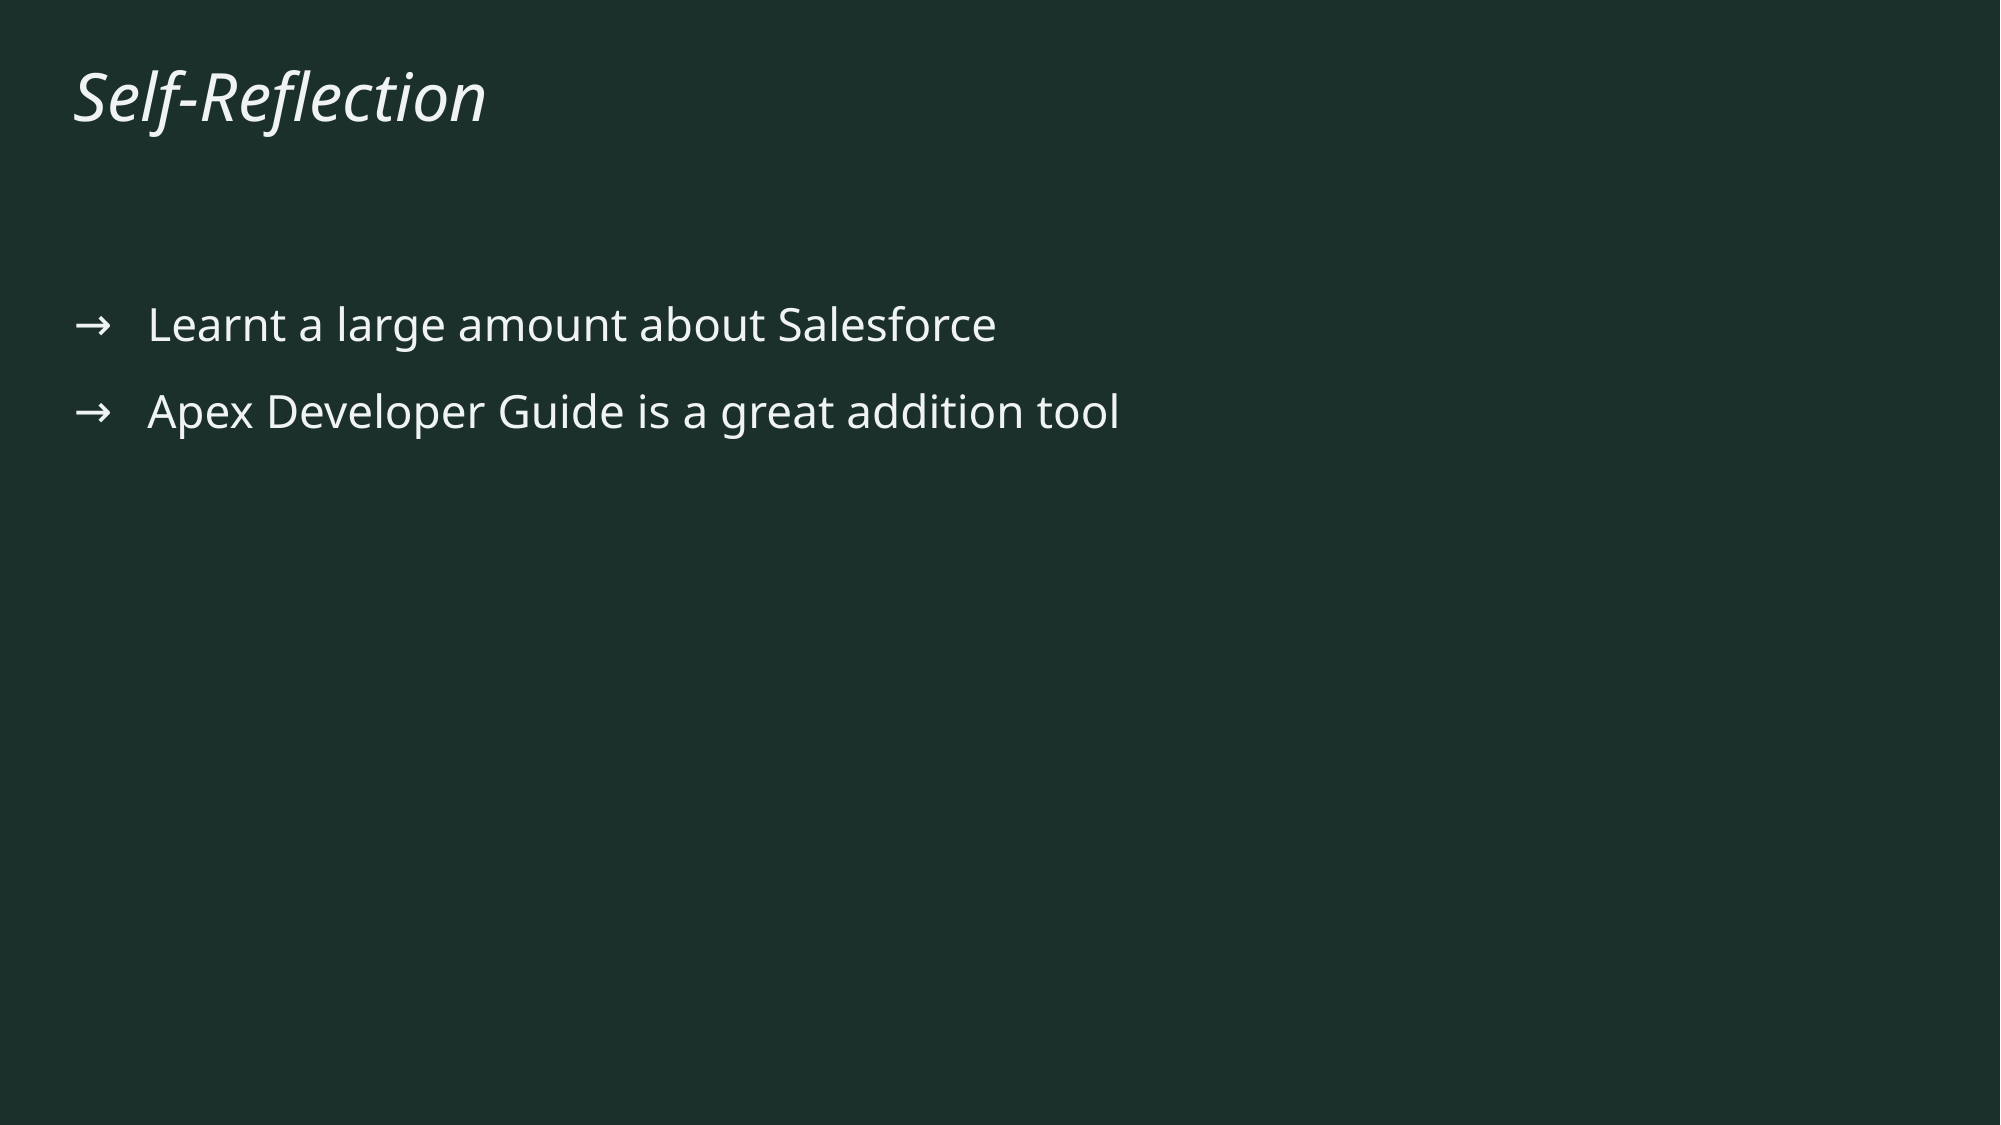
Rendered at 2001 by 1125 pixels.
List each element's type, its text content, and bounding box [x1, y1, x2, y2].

list Learnt a large amount about Salesforce Apex Developer Guide is a great addition tool [73, 284, 1927, 906]
title Self-Reflection [73, 63, 1928, 251]
